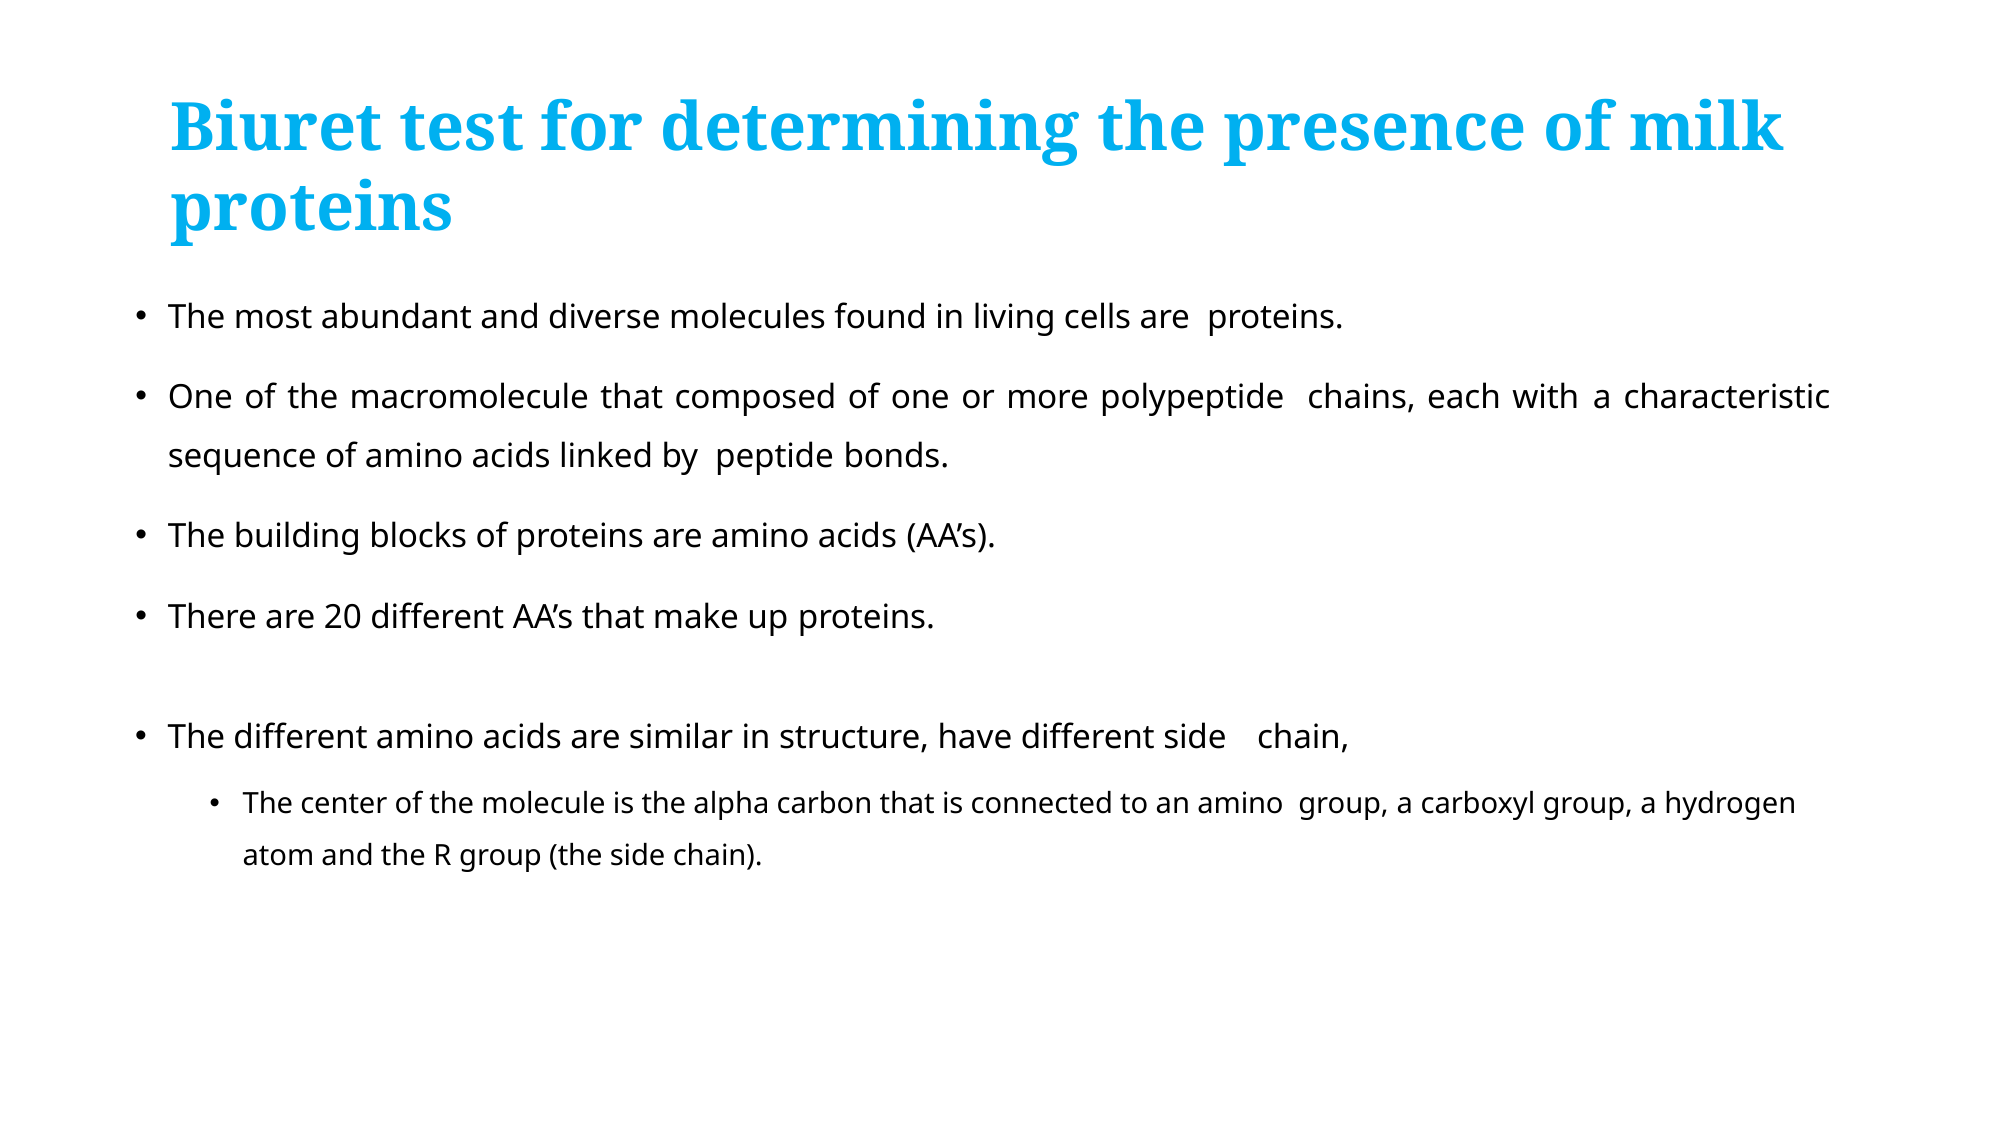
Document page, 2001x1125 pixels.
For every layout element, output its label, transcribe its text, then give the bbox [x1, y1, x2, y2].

text_box The different amino acids are similar in structure, have different side chain, The center of the molecule is the alpha carbon that is connected to an amino group, a carboxyl group, a hydrogen atom and the R group (the side chain). [133, 692, 1801, 872]
text_box The most abundant and diverse molecules found in living cells are proteins. One of the macromolecule that composed of one or more polypeptide chains, each with a characteristic sequence of amino acids linked by peptide bonds. The building blocks of proteins are amino acids (AA’s). There are 20 different AA’s that make up proteins. [133, 274, 1832, 635]
text_box Biuret test for determining the presence of milk proteins [168, 82, 1832, 244]
